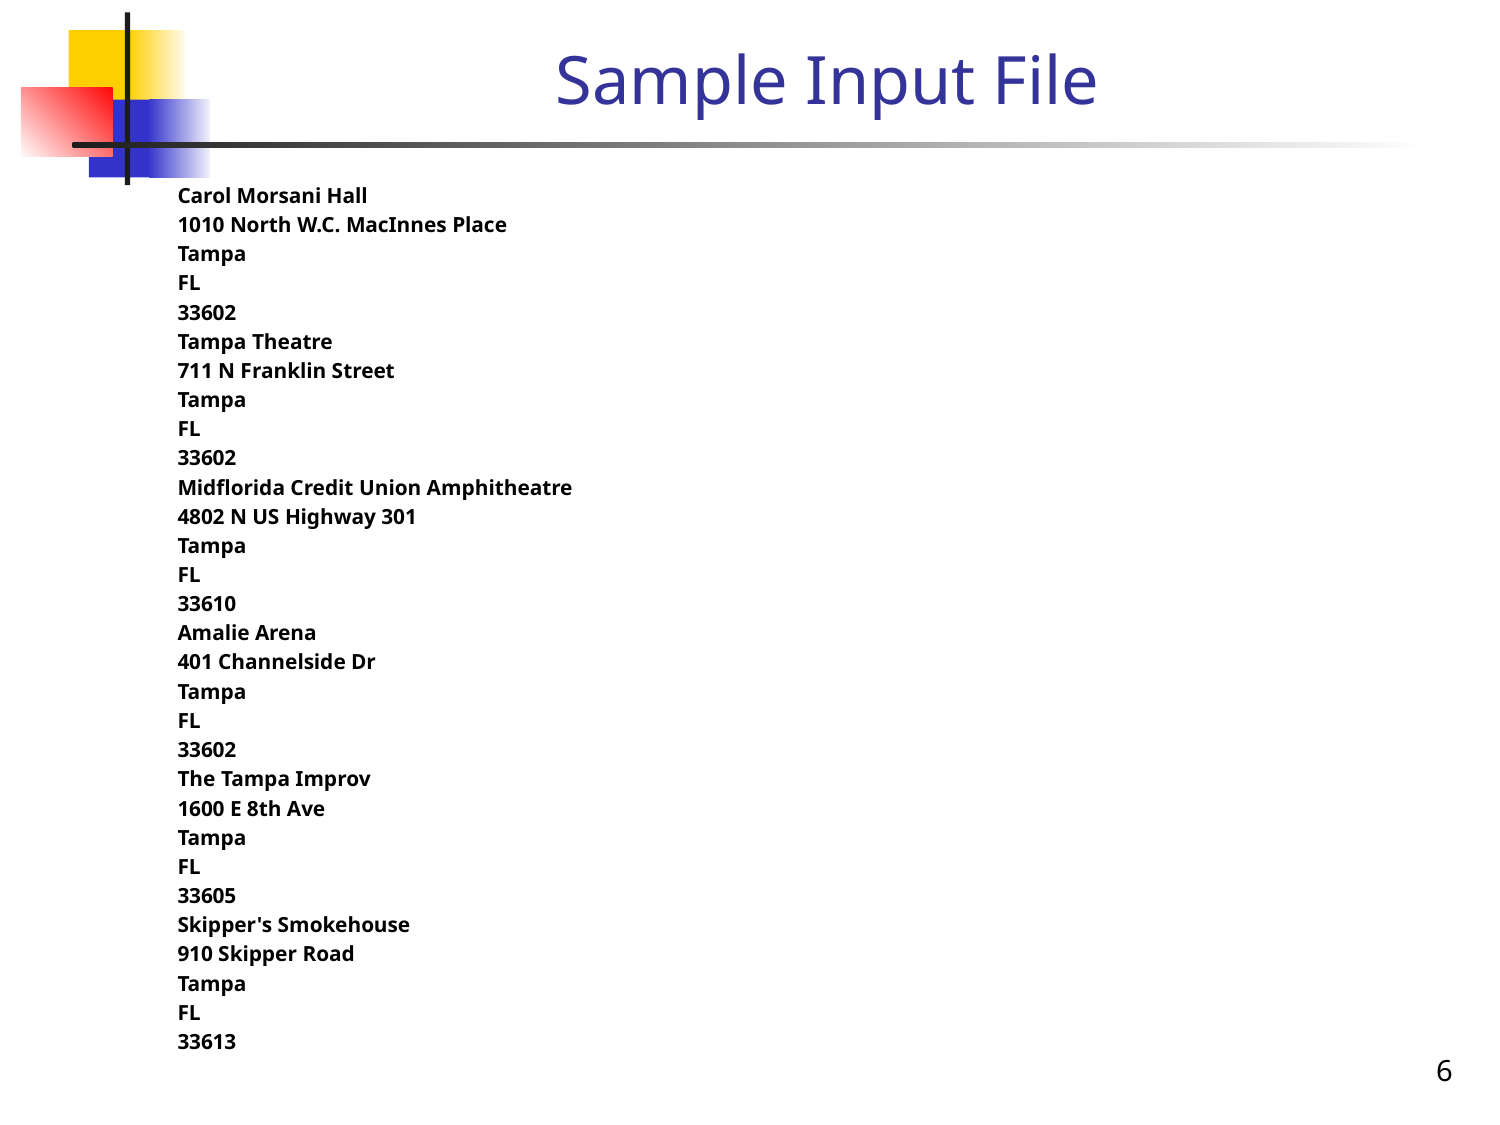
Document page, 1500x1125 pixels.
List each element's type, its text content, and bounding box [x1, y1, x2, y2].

list Carol Morsani Hall 1010 North W.C. MacInnes Place Tampa FL 33602 Tampa Theatre 711 N Franklin Street Tampa FL 33602 Midflorida Credit Union Amphitheatre 4802 N US Highway 301 Tampa FL 33610 Amalie Arena 401 Channelside Dr Tampa FL 33602 The Tampa Improv 1600 E 8th Ave Tampa FL 33605 Skipper's Smokehouse 910 Skipper Road Tampa FL 33613 [162, 174, 1488, 1125]
title Sample Input File [188, 35, 1468, 125]
